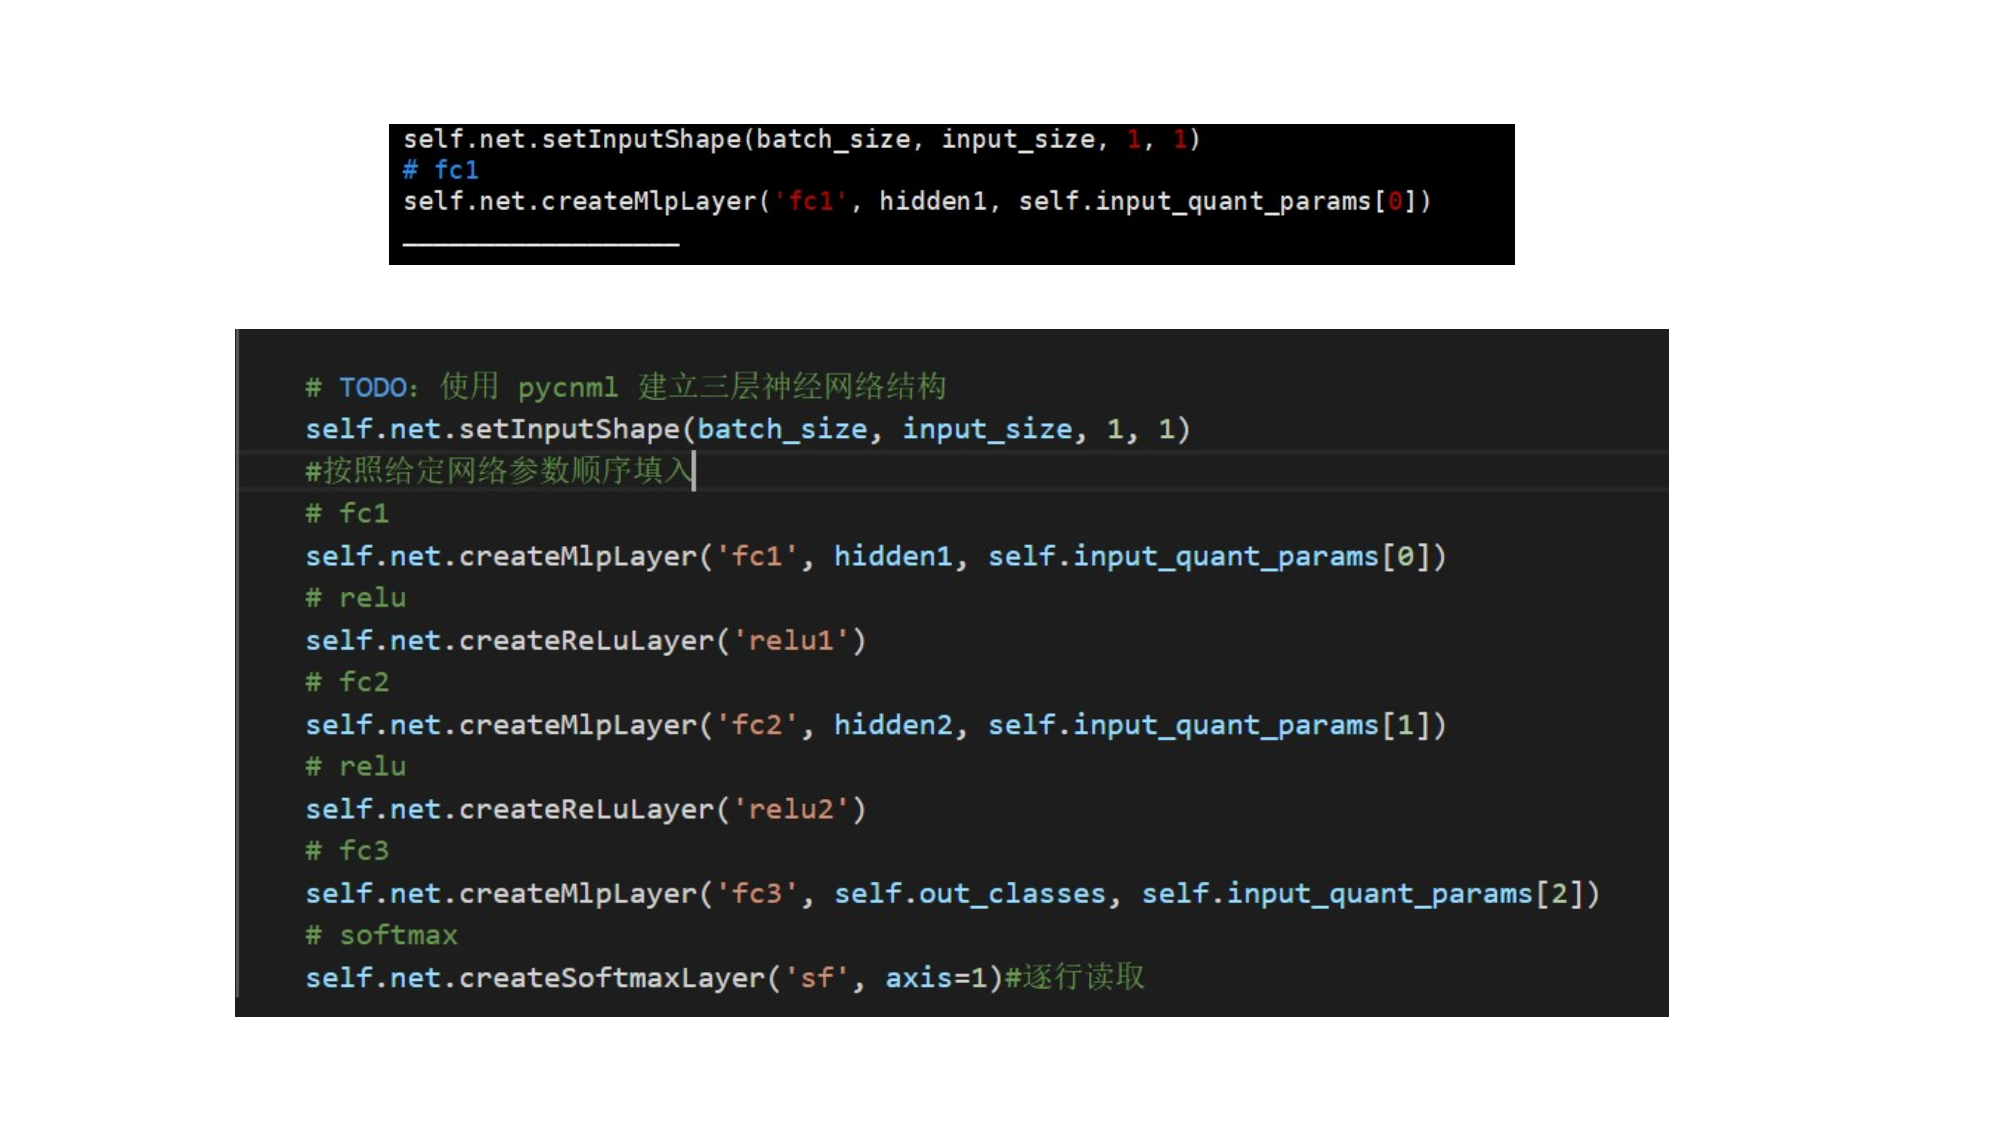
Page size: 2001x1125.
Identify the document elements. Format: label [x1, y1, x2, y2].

list [235, 329, 1669, 1017]
picture [389, 124, 1515, 265]
